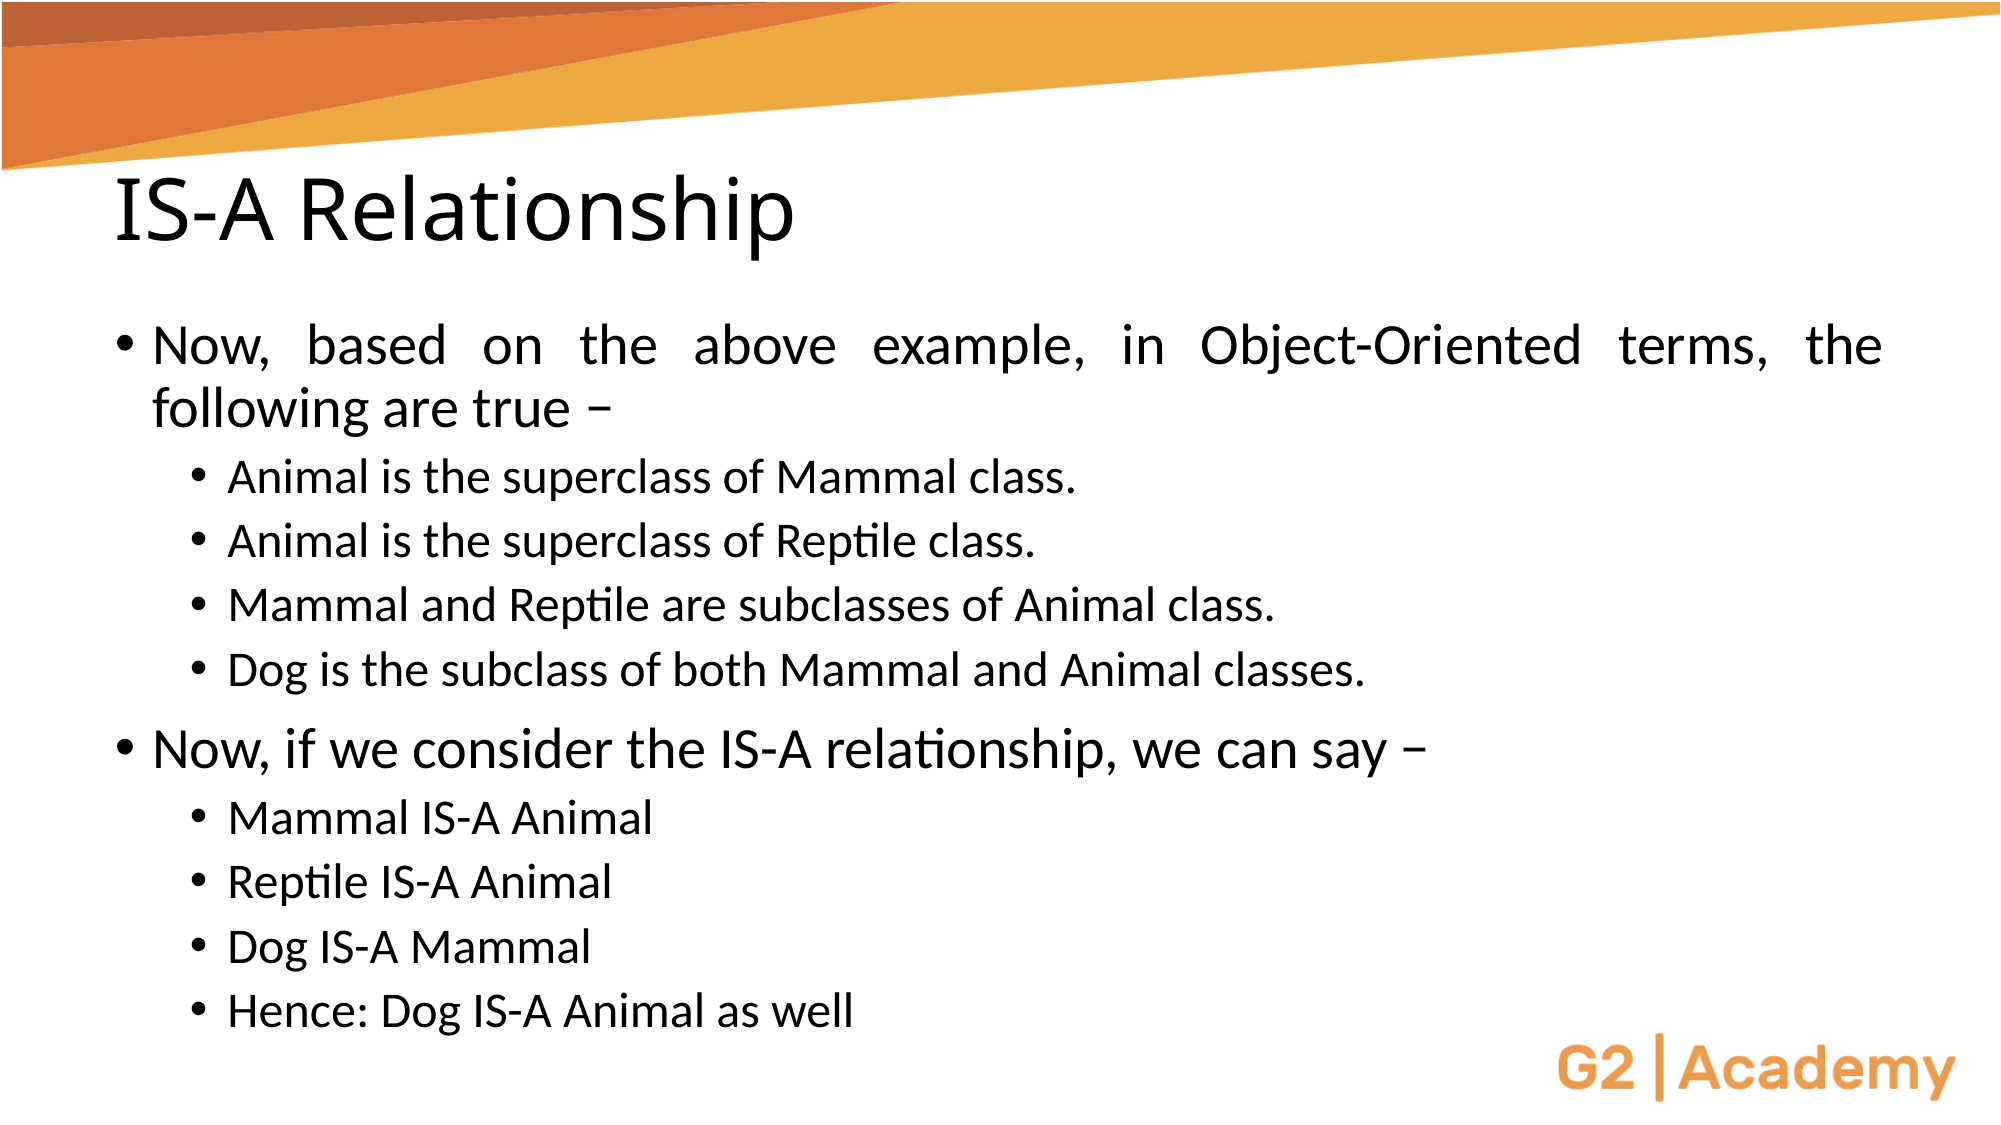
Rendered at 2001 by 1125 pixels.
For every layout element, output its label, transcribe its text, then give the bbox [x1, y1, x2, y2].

title IS-A Relationship [99, 158, 1900, 267]
picture [1, 2, 2000, 1125]
list Now, based on the above example, in Object-Oriented terms, the following are true − Animal is the superclass of Mammal class. Animal is the superclass of Reptile class. Mammal and Reptile are subclasses of Animal class. Dog is the subclass of both Mammal and Animal classes. Now, if we consider the IS-A relationship, we can say − Mammal IS-A Animal Reptile IS-A Animal Dog IS-A Mammal Hence: Dog IS-A Animal as well [99, 306, 1900, 1069]
